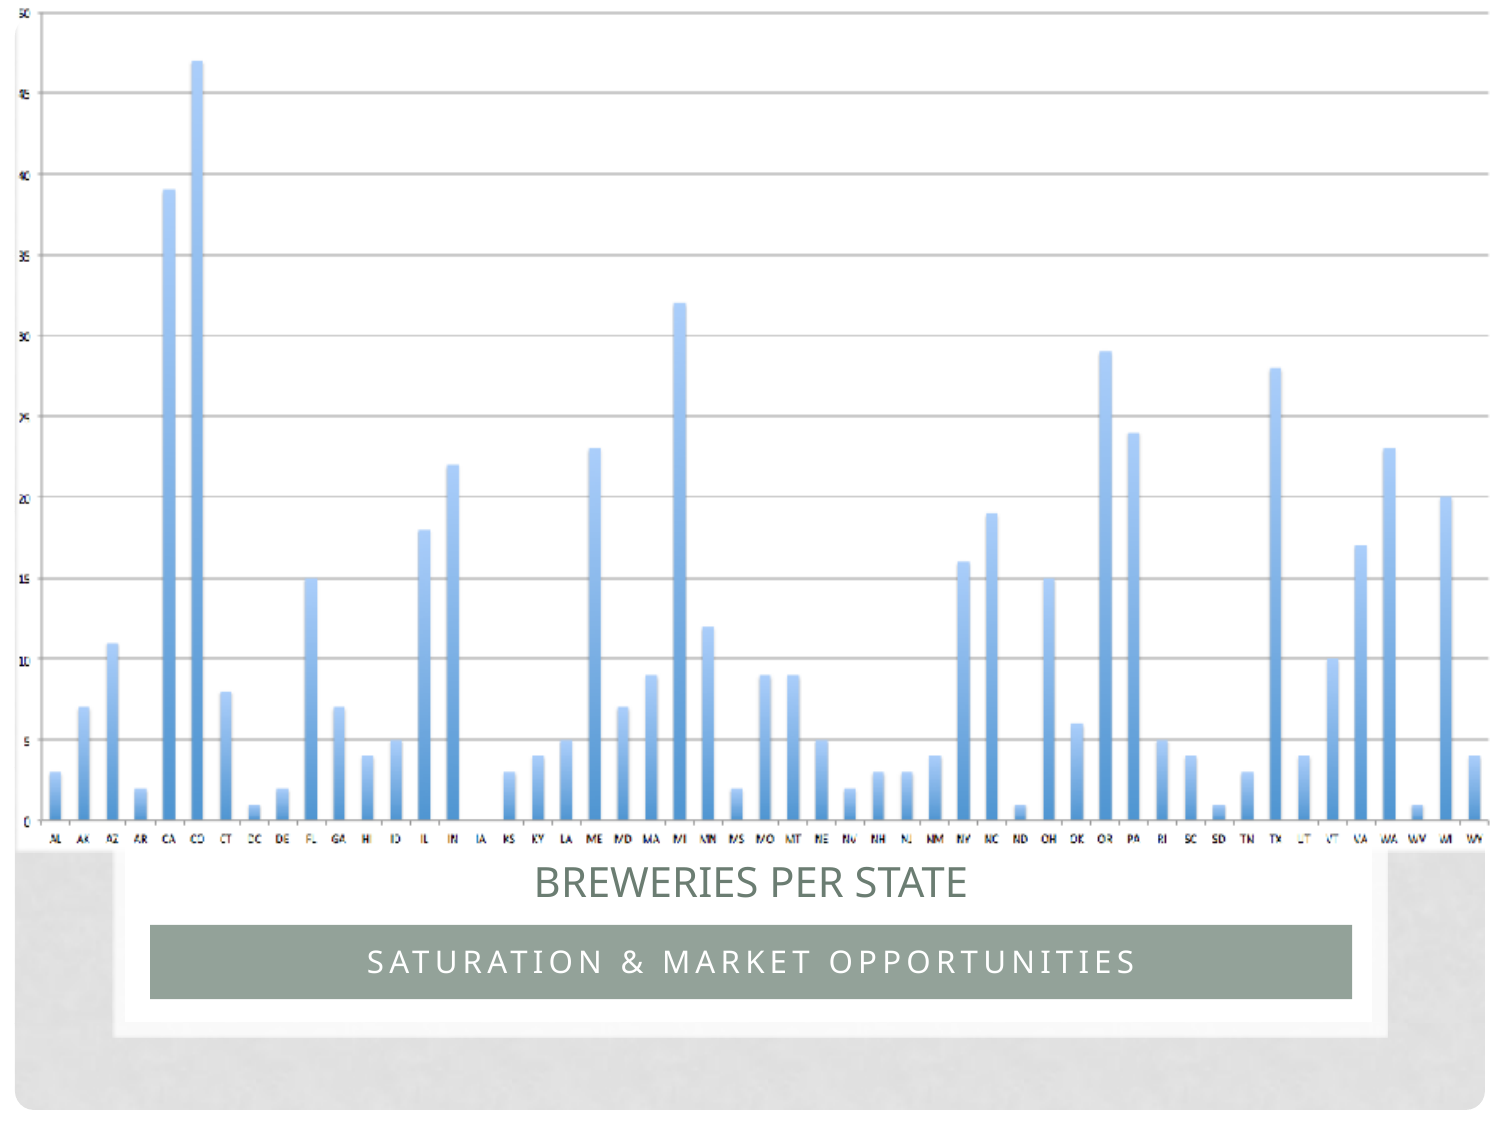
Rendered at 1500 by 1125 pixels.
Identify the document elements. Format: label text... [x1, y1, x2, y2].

picture [14, 0, 1500, 853]
list Saturation & market opportunities [156, 927, 1346, 994]
title Breweries per state [150, 853, 1353, 924]
